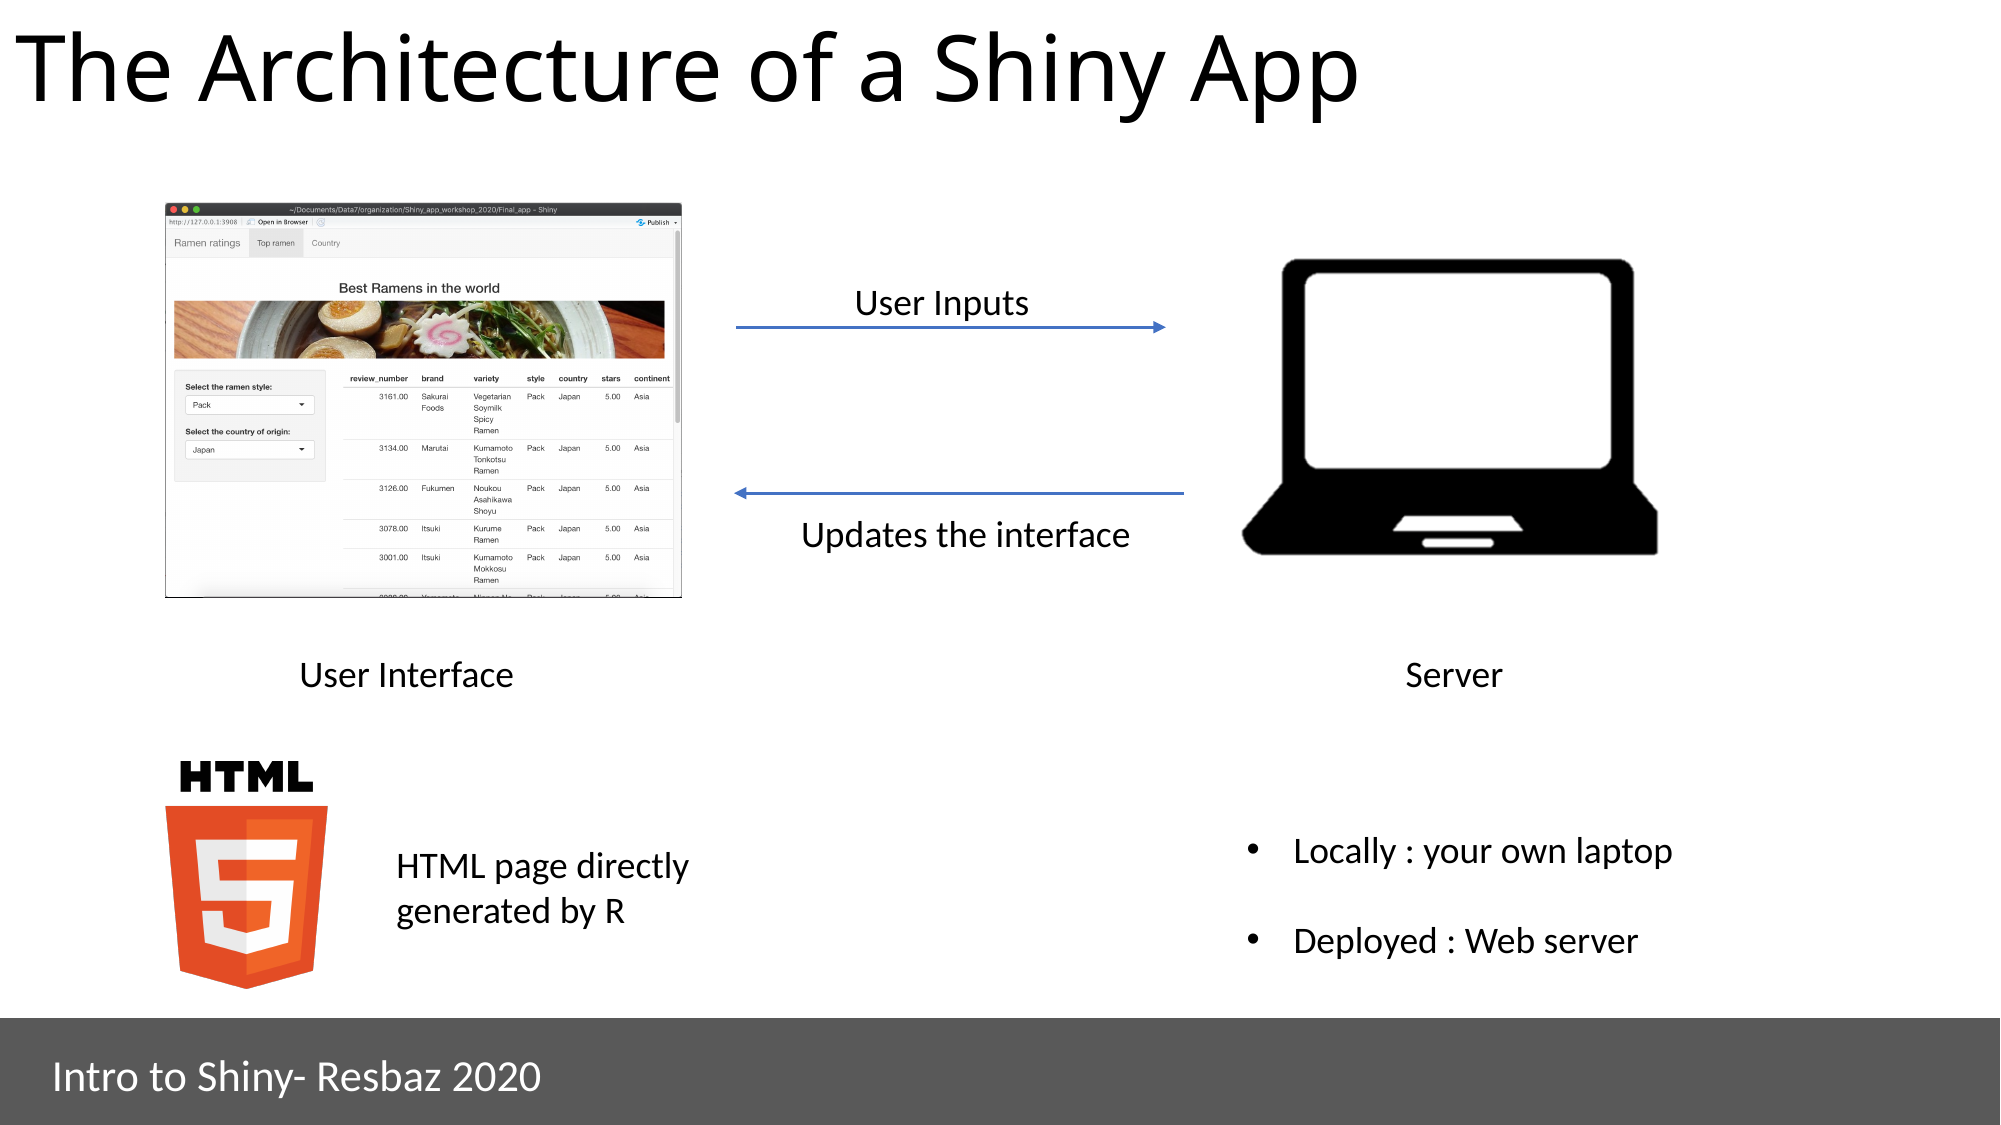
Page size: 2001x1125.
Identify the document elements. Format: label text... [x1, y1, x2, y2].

picture [165, 202, 682, 598]
text_box Locally : your own laptop Deployed : Web server [1231, 818, 1744, 968]
text_box User Inputs [795, 270, 1089, 327]
picture [1184, 215, 1712, 598]
picture [132, 761, 361, 989]
text_box User Interface [172, 643, 641, 703]
title The Architecture of a Shiny App [0, 0, 1725, 144]
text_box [0, 1019, 2000, 1125]
text_box Updates the interface [784, 502, 1148, 562]
text_box Server [1220, 643, 1689, 703]
text_box HTML page directly generated by R [381, 834, 780, 939]
